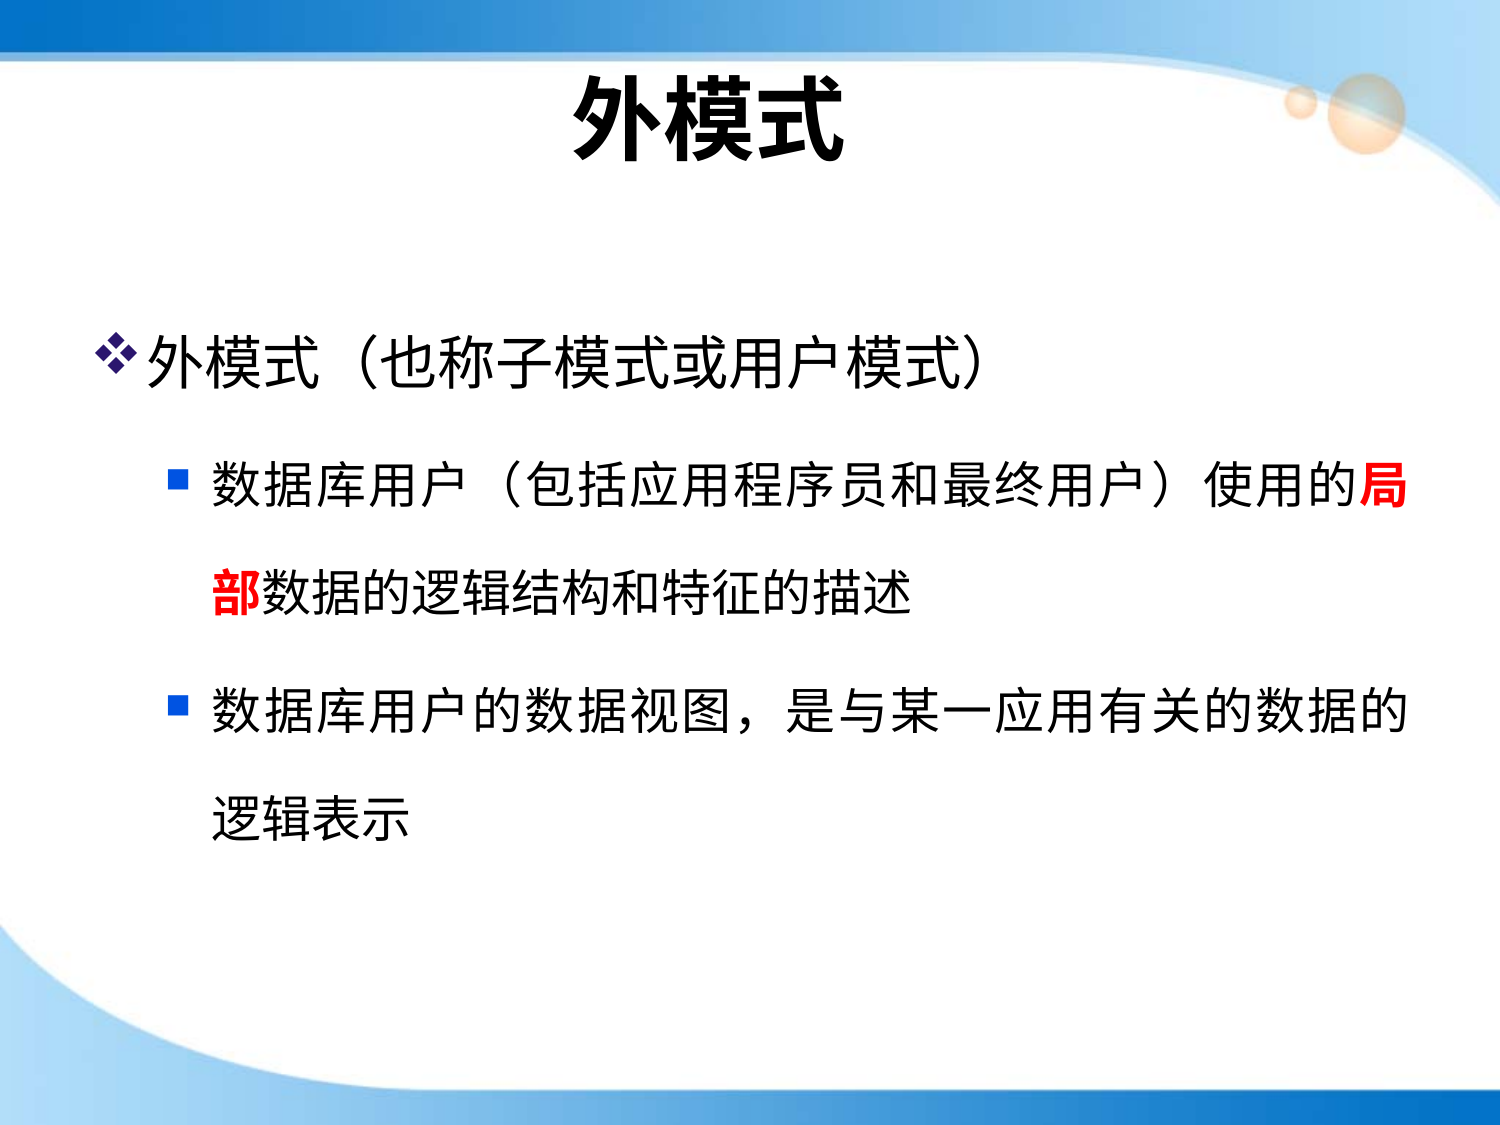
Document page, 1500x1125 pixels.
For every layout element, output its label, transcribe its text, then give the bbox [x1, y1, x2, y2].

list 外模式（也称子模式或用户模式） 数据库用户（包括应用程序员和最终用户）使用的局部数据的逻辑结构和特征的描述 数据库用户的数据视图，是与某一应用有关的数据的逻辑表示 [74, 262, 1426, 1006]
picture [0, 0, 1500, 1125]
title 外模式 [34, 23, 1385, 212]
